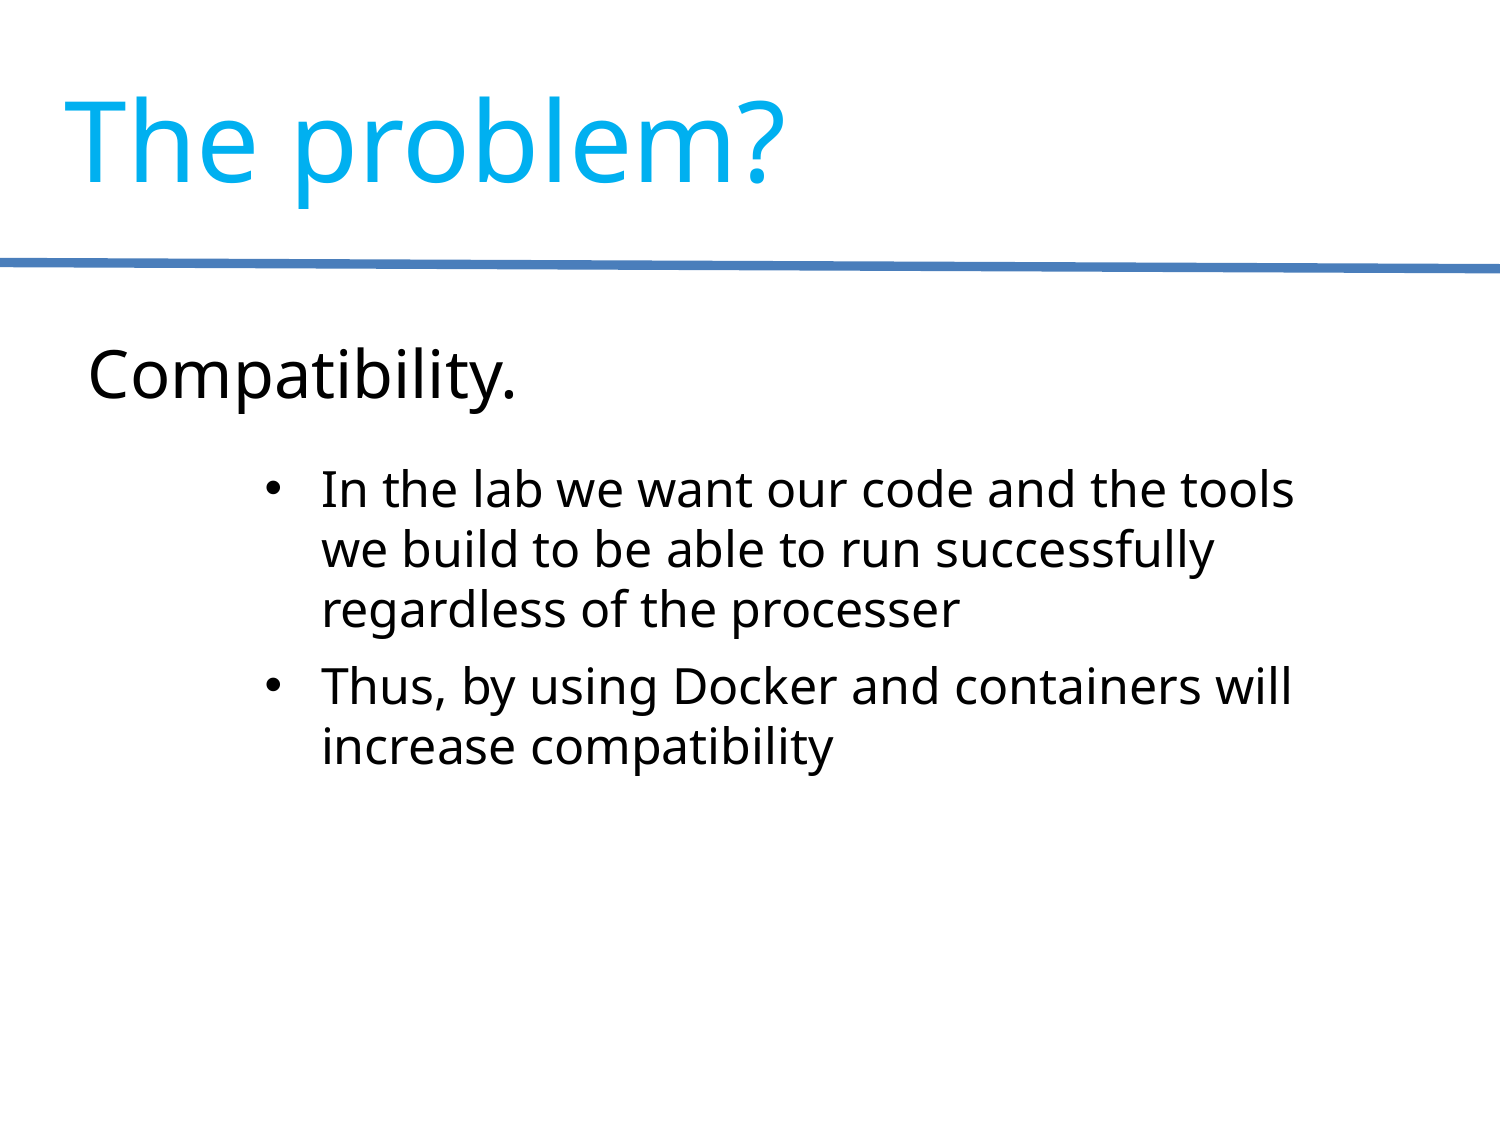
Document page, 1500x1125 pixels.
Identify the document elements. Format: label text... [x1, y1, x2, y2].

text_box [0, 262, 1500, 269]
text_box In the lab we want our code and the tools we build to be able to run successfully regardless of the processer [249, 449, 1363, 645]
text_box Compatibility. [73, 324, 625, 420]
text_box The problem? [50, 62, 988, 213]
text_box Thus, by using Docker and containers will increase compatibility [249, 646, 1363, 782]
